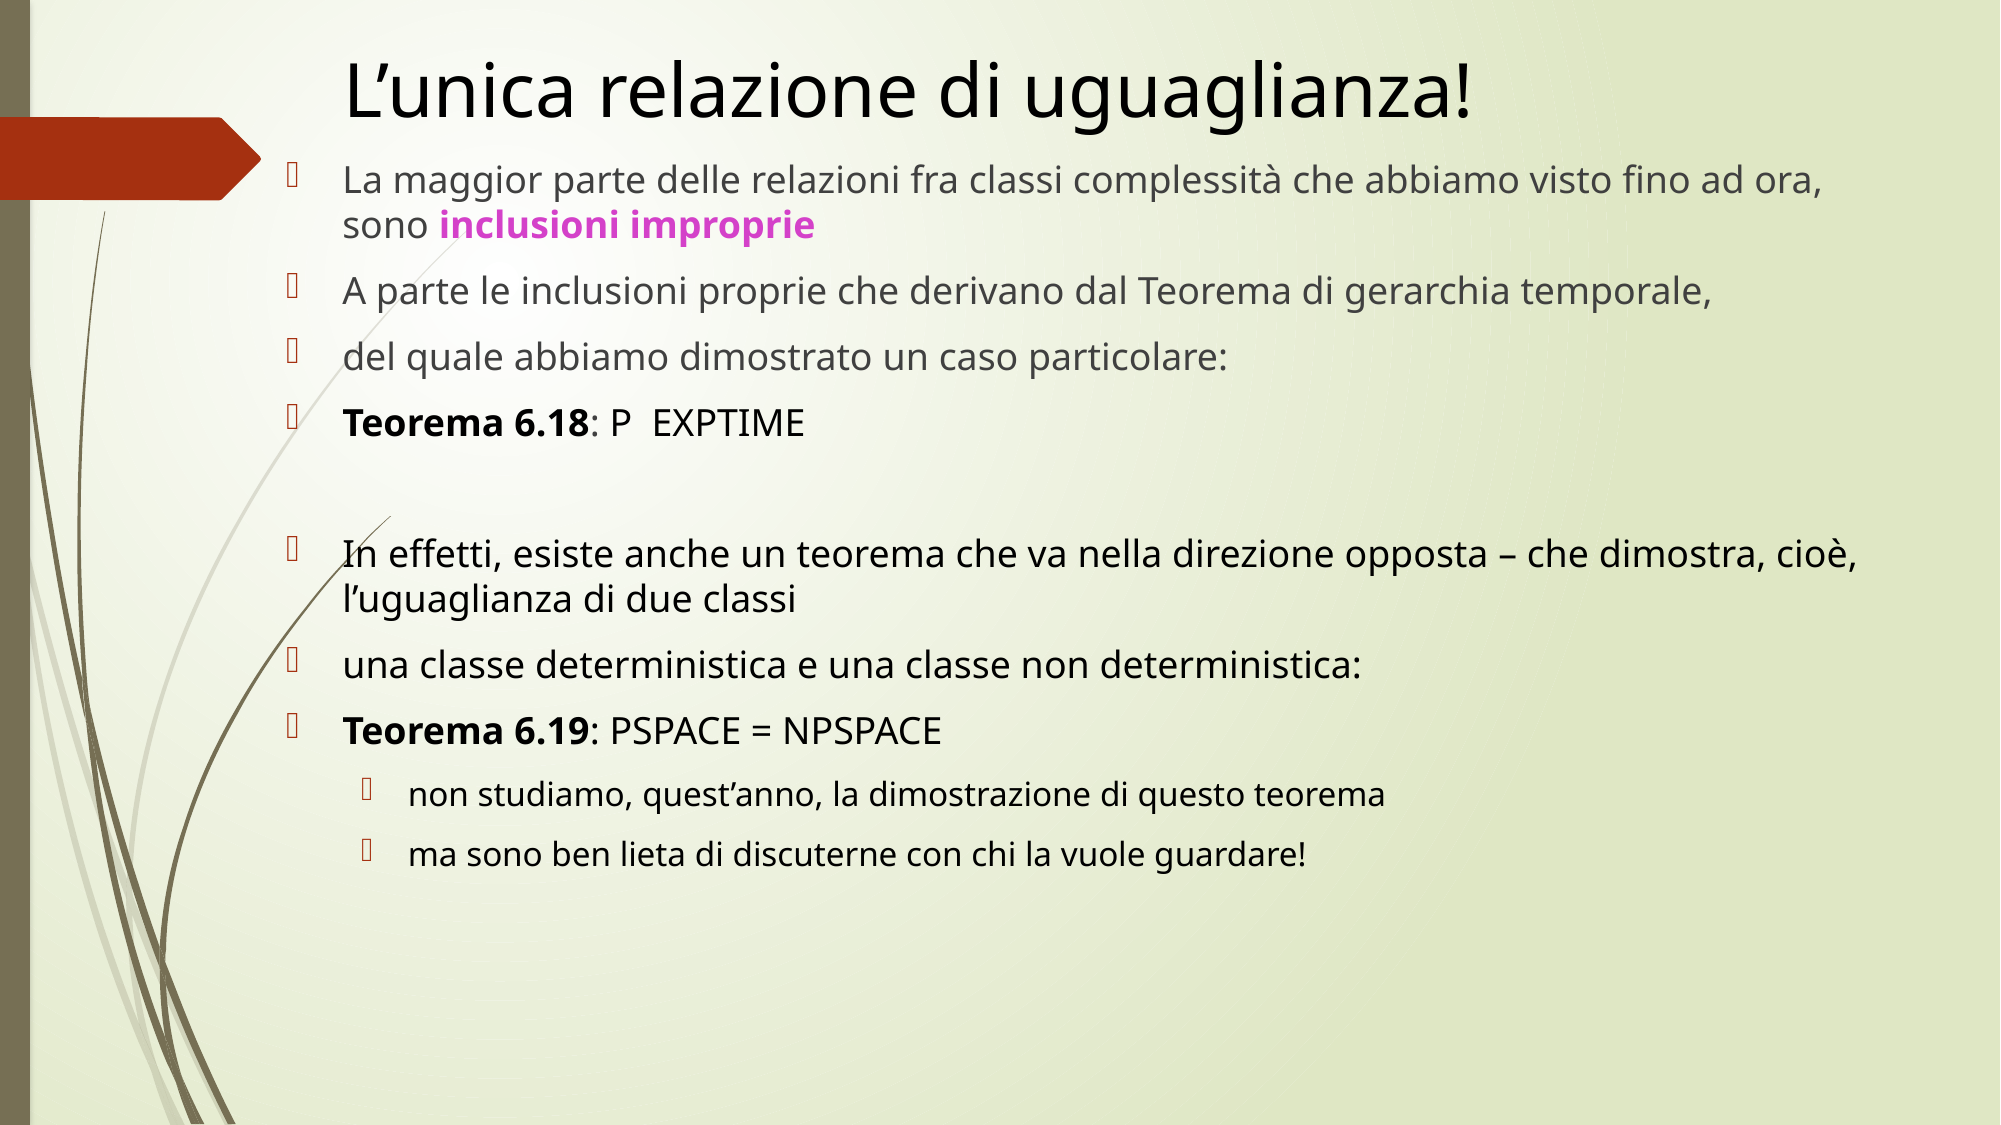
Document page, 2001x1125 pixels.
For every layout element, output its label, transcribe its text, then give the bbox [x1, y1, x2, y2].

title L’unica relazione di uguaglianza! [328, 34, 1791, 167]
